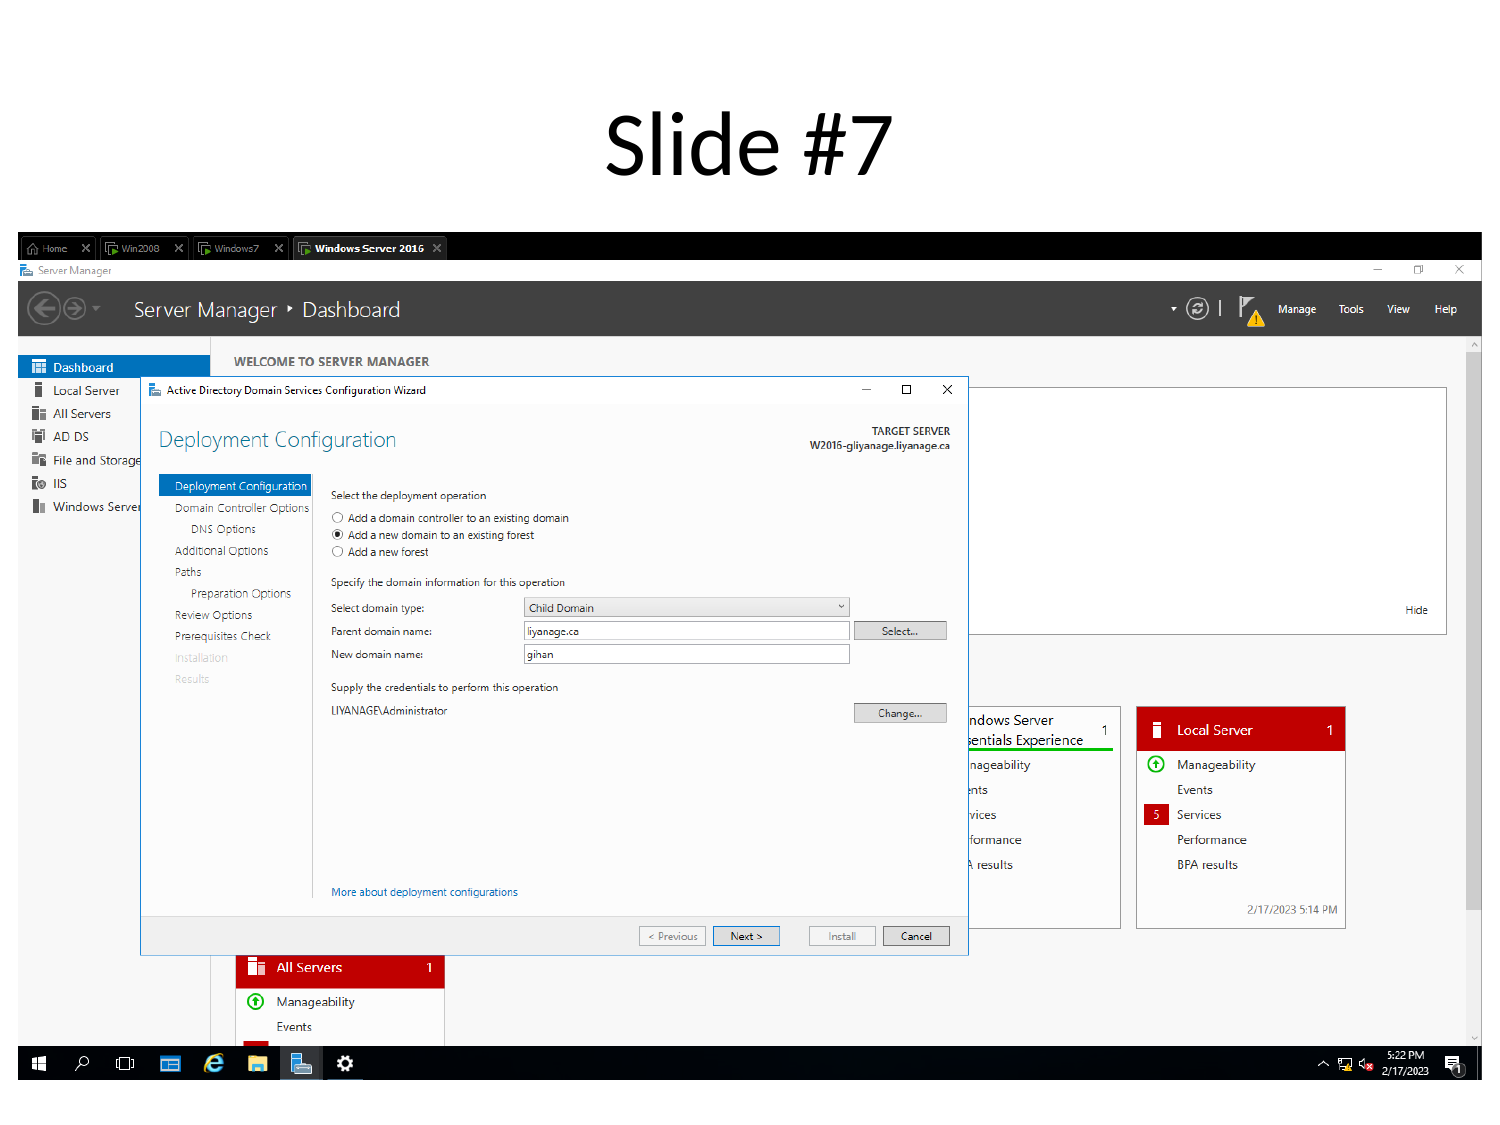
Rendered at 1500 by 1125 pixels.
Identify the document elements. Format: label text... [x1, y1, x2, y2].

picture [18, 231, 1482, 1081]
title Slide #7 [75, 45, 1425, 230]
